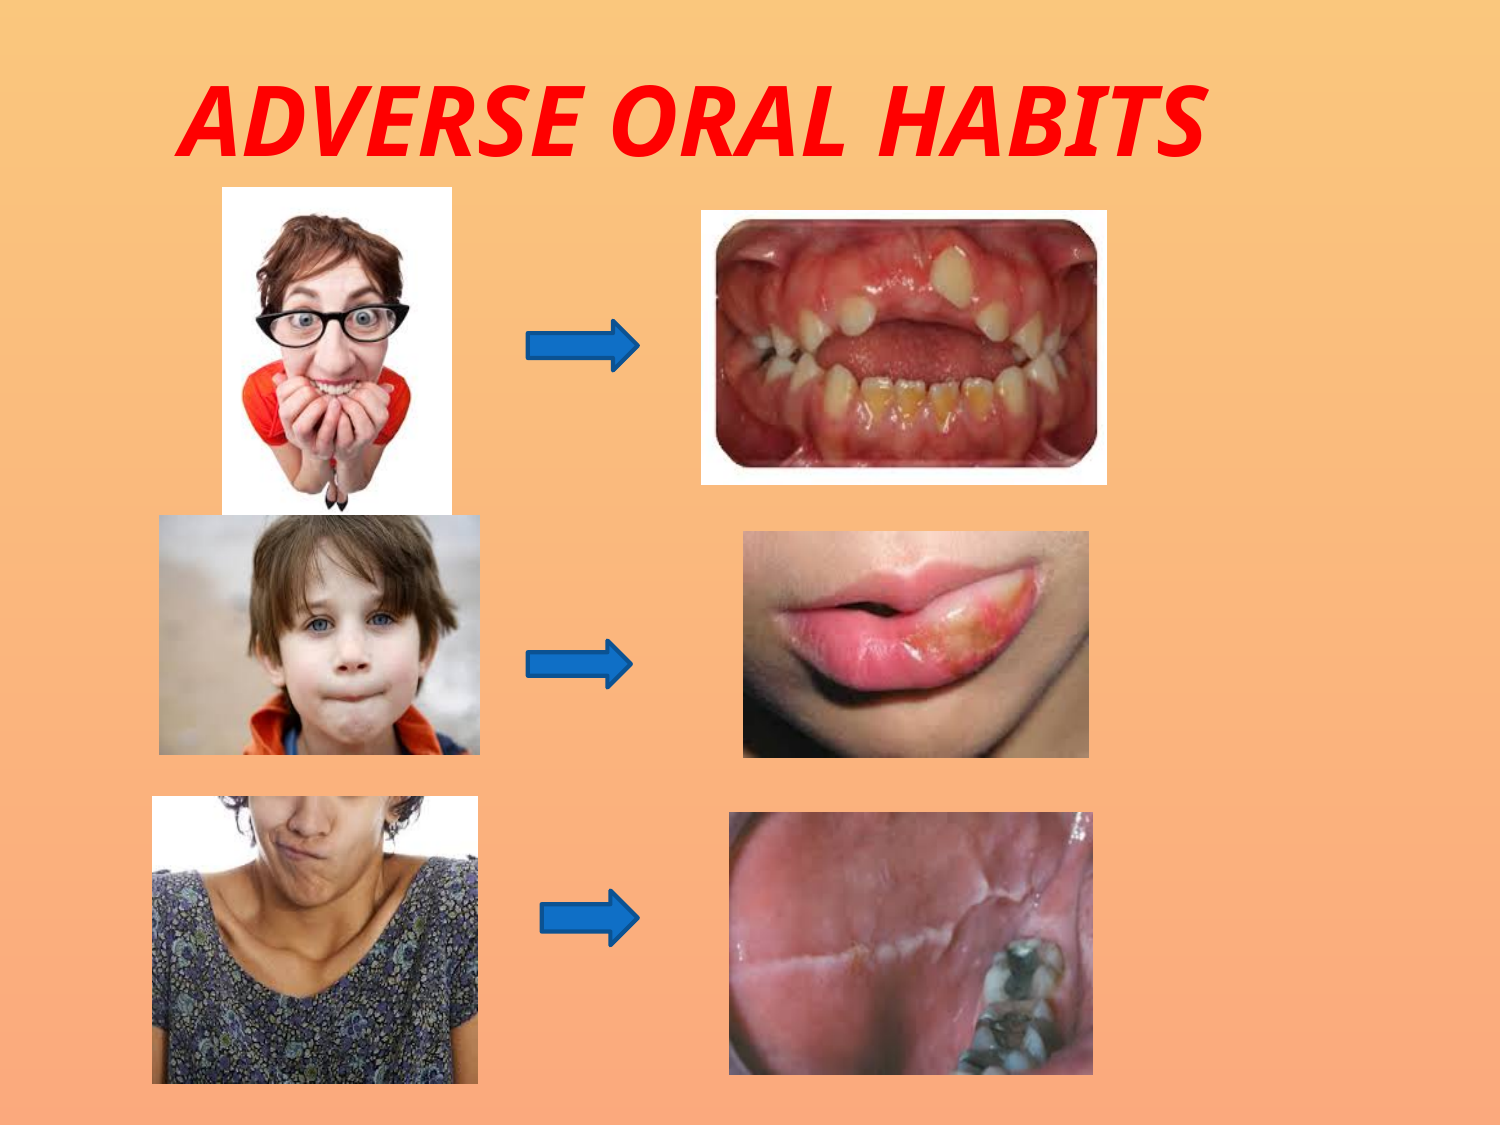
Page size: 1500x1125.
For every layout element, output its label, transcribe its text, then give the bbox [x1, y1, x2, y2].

picture [742, 530, 1089, 758]
picture [159, 187, 480, 755]
text_box [525, 638, 633, 690]
text_box [539, 888, 640, 948]
picture [152, 796, 478, 1085]
text_box ADVERSE ORAL HABITS [138, 23, 1250, 211]
picture [701, 210, 1107, 485]
text_box [525, 318, 640, 373]
picture [728, 812, 1093, 1076]
